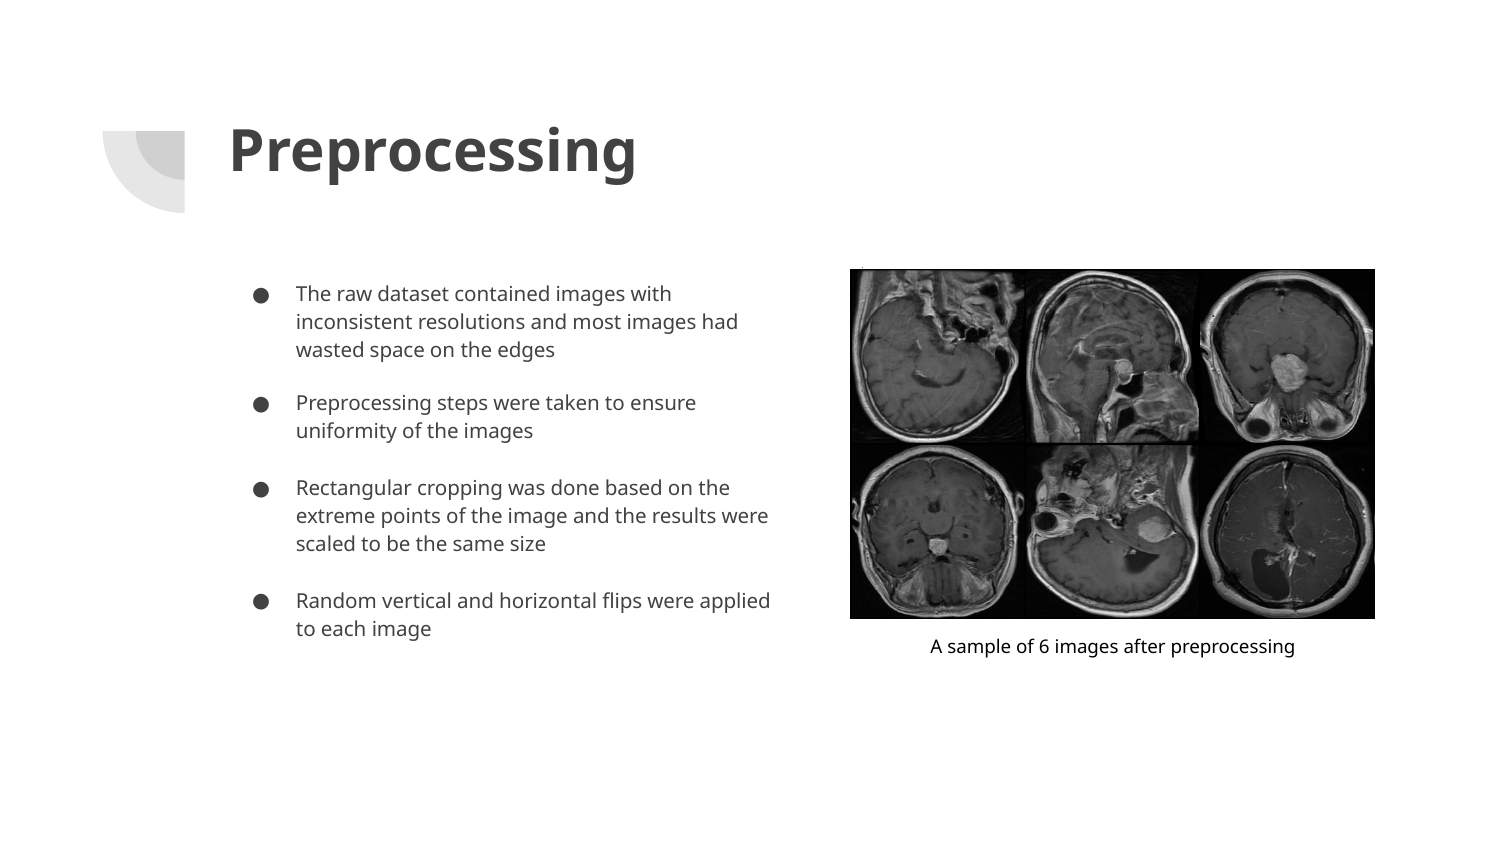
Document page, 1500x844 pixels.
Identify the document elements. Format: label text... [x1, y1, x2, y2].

title Preprocessing [213, 98, 1368, 263]
list The raw dataset contained images with inconsistent resolutions and most images had wasted space on the edges Preprocessing steps were taken to ensure uniformity of the images Rectangular cropping was done based on the extreme points of the image and the results were scaled to be the same size Random vertical and horizontal flips were applied to each image [213, 262, 790, 744]
text_box A sample of 6 images after preprocessing [858, 627, 1368, 669]
picture [850, 267, 1376, 619]
